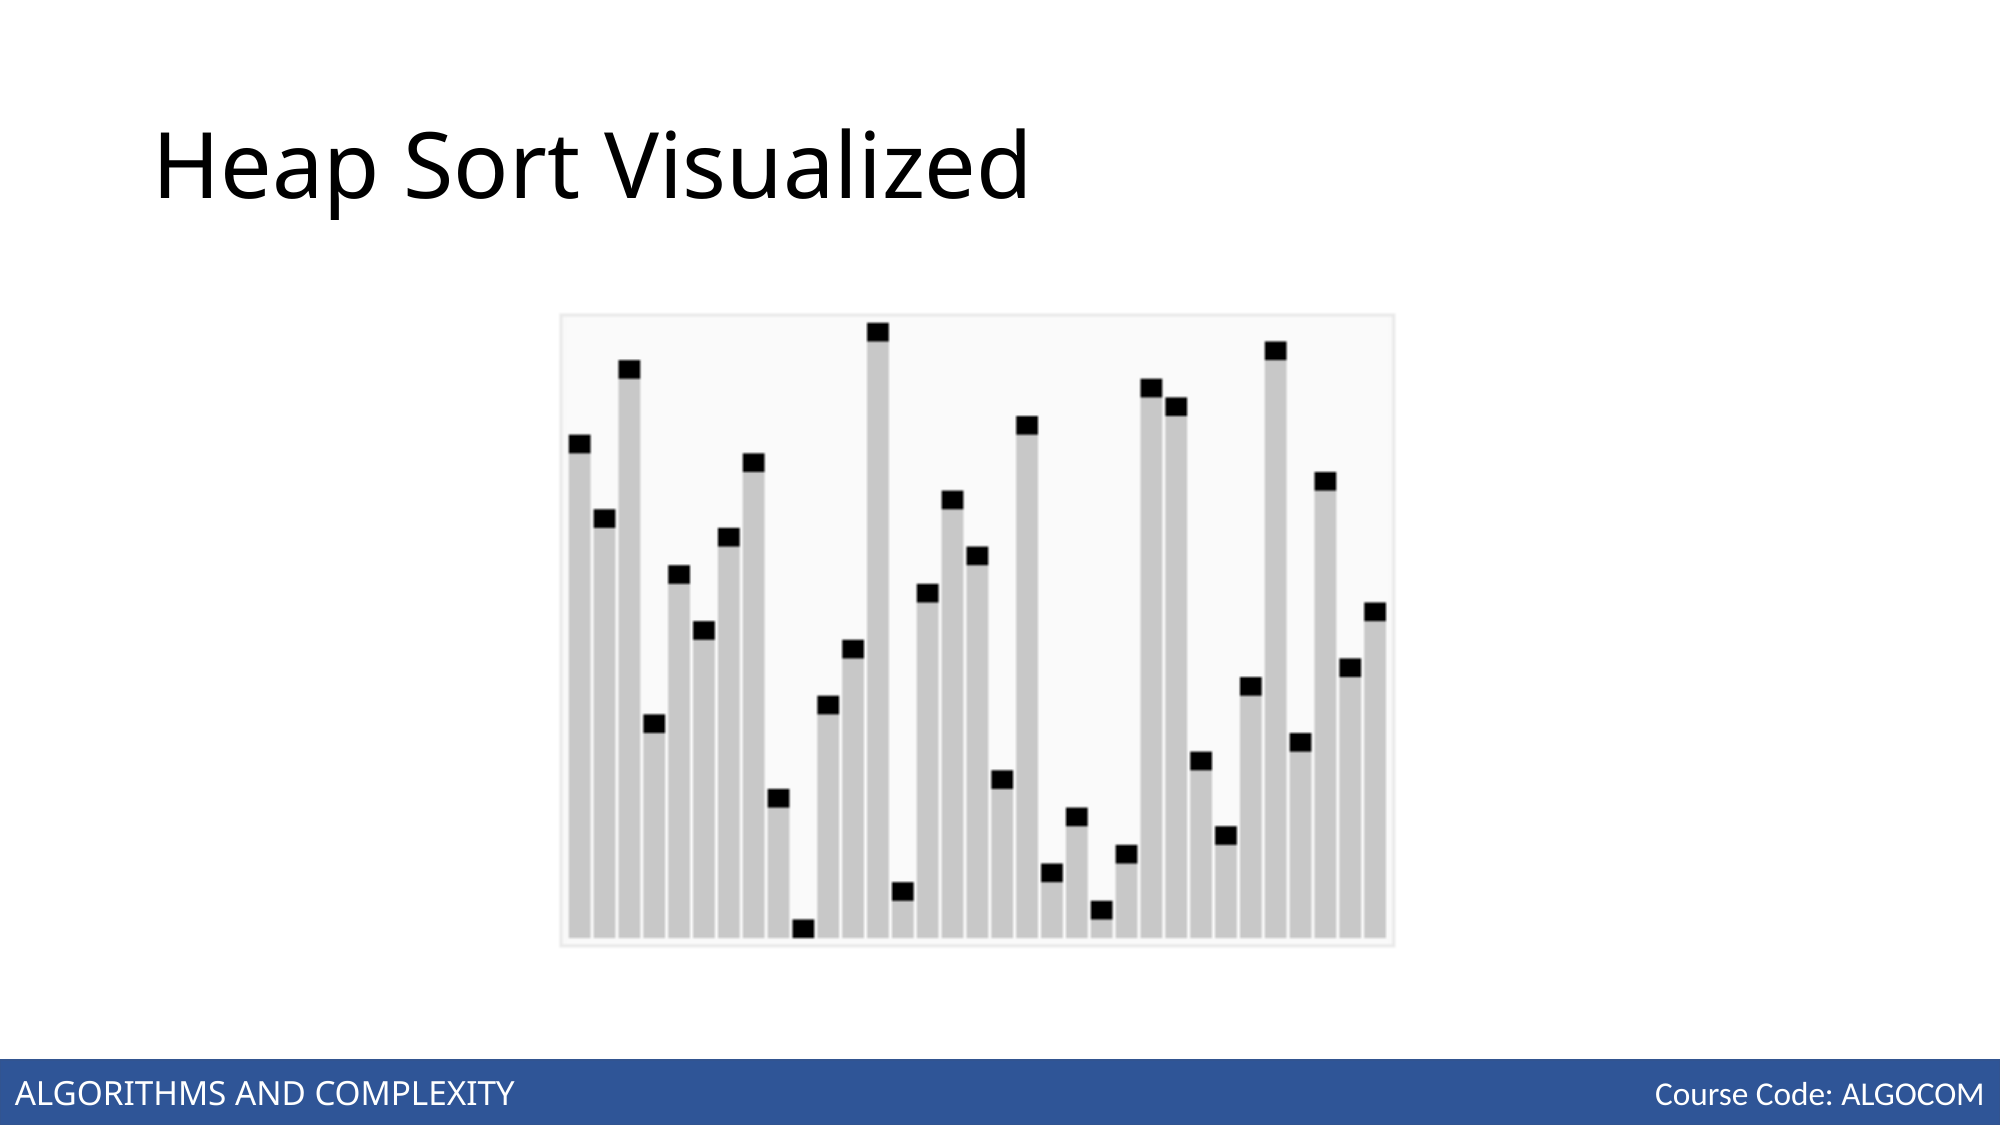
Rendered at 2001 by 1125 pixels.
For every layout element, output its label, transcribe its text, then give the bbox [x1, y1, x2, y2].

text_box Course Code: ALGOCOM [1516, 1064, 2000, 1120]
text_box ALGORITHMS AND COMPLEXITY [0, 1064, 595, 1120]
text_box [0, 1059, 2000, 1125]
title Heap Sort Visualized [137, 59, 1863, 278]
picture [545, 299, 1415, 964]
